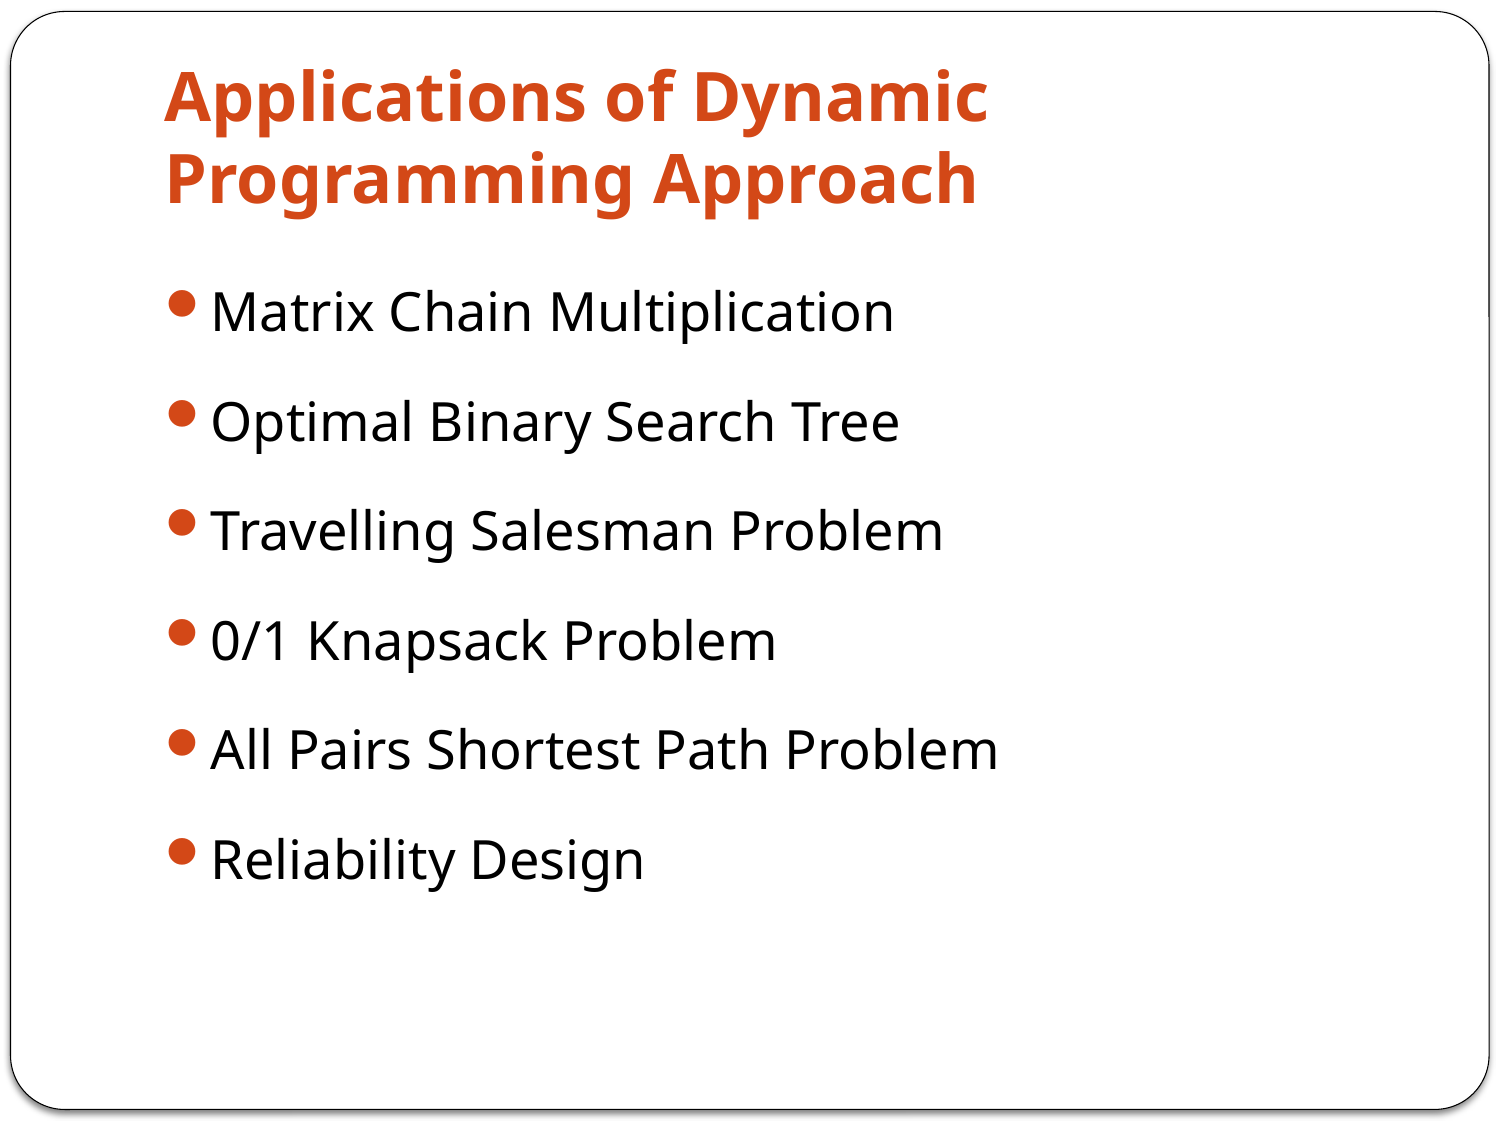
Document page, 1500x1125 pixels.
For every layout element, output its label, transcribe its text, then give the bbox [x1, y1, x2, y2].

list Matrix Chain Multiplication Optimal Binary Search Tree Travelling Salesman Problem 0/1 Knapsack Problem All Pairs Shortest Path Problem Reliability Design [150, 237, 1425, 988]
title Applications of Dynamic Programming Approach [150, 45, 1425, 233]
